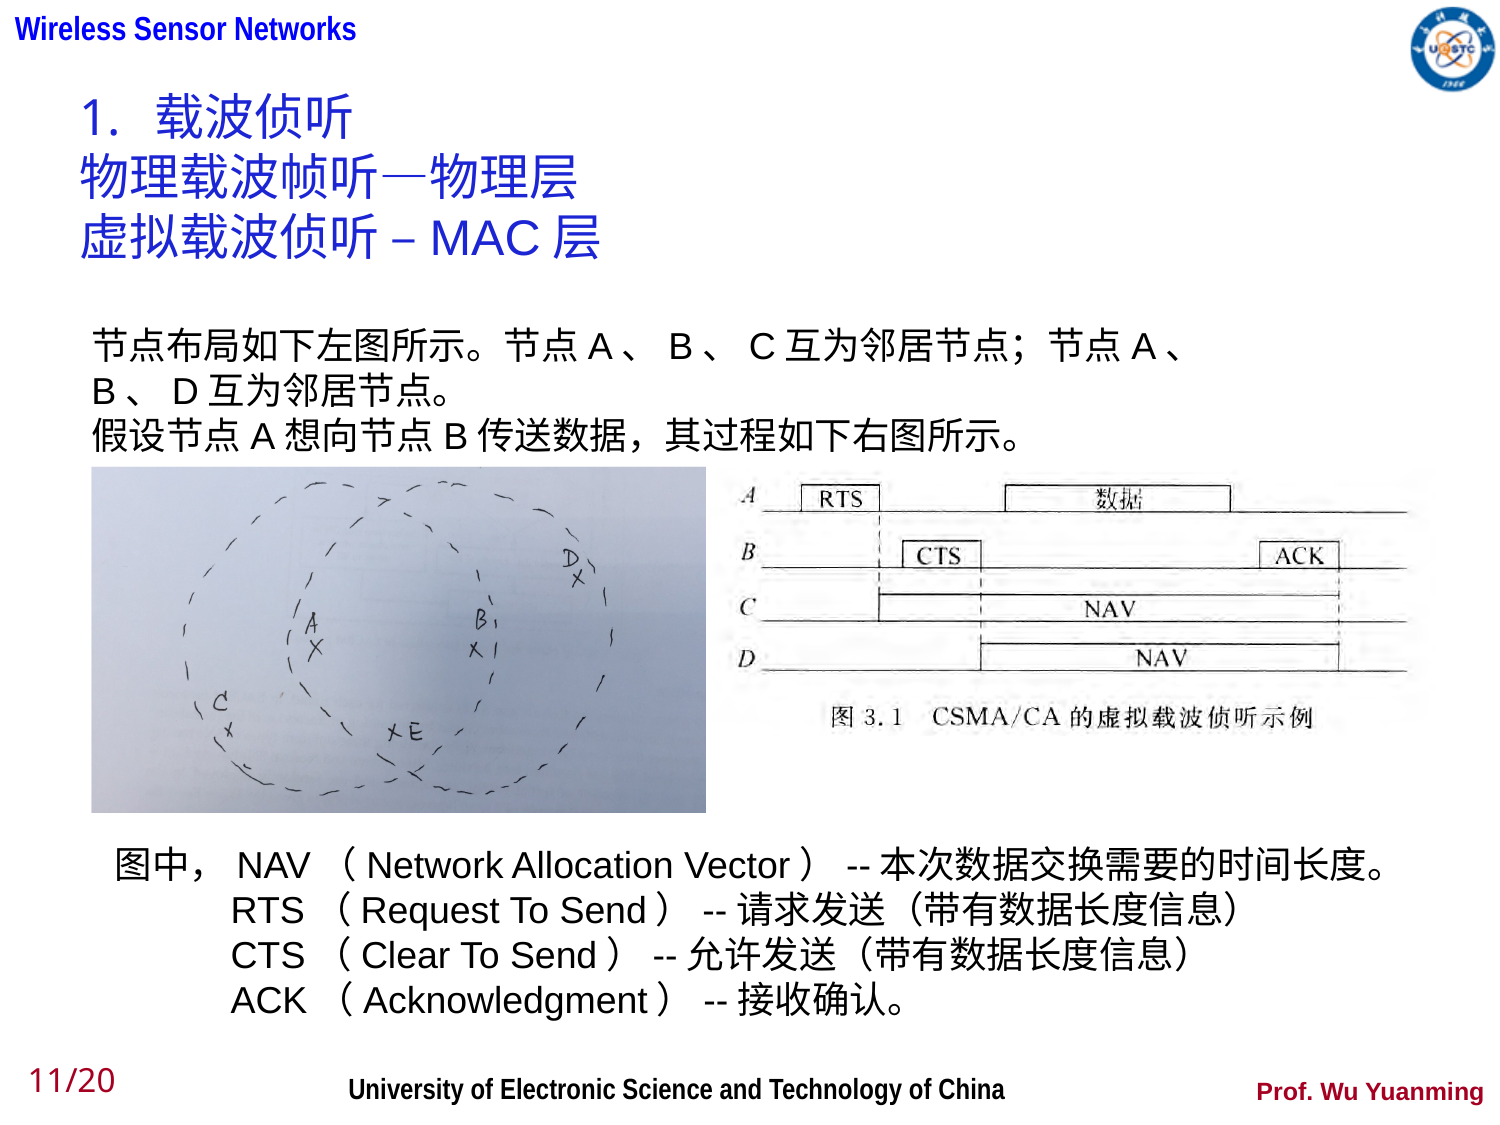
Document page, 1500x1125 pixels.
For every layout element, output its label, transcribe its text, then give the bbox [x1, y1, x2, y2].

picture [709, 467, 1436, 736]
picture [92, 332, 706, 947]
text_box 节点布局如下左图所示。节点A、B、C互为邻居节点；节点A、B、D互为邻居节点。 假设节点A想向节点B传送数据，其过程如下右图所示。 [76, 314, 1235, 465]
picture [1406, 0, 1500, 96]
text_box 载波侦听 物理载波帧听—物理层 虚拟载波侦听 –MAC层 [64, 78, 1235, 273]
slide_number 11/20 [12, 1054, 172, 1113]
text_box 图中，NAV（Network Allocation Vector）--本次数据交换需要的时间长度。 RTS（Request To Send）--请求发送（带有数据长度信息） CTS（Clear To Send）--允许发送（带有数据长度信息） ACK（Acknowledgment）--接收确认。 [100, 834, 1471, 1029]
